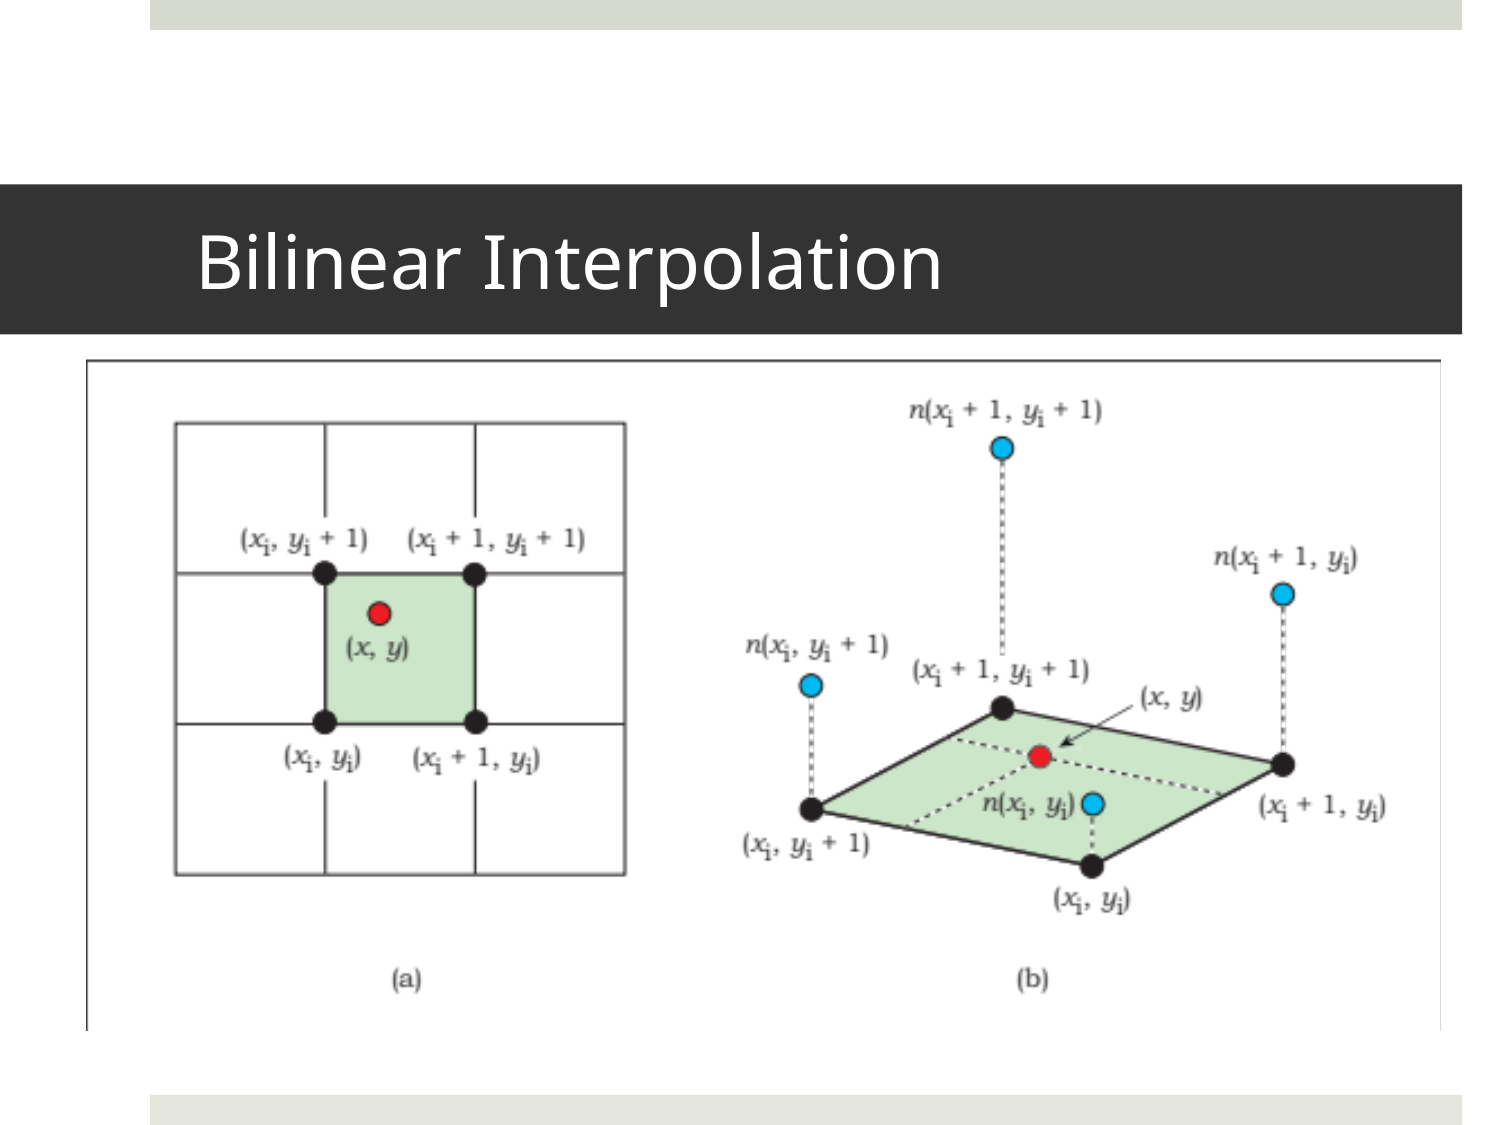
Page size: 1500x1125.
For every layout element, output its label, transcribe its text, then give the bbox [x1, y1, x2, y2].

title Bilinear Interpolation [0, 184, 1463, 335]
picture [85, 358, 1442, 1031]
